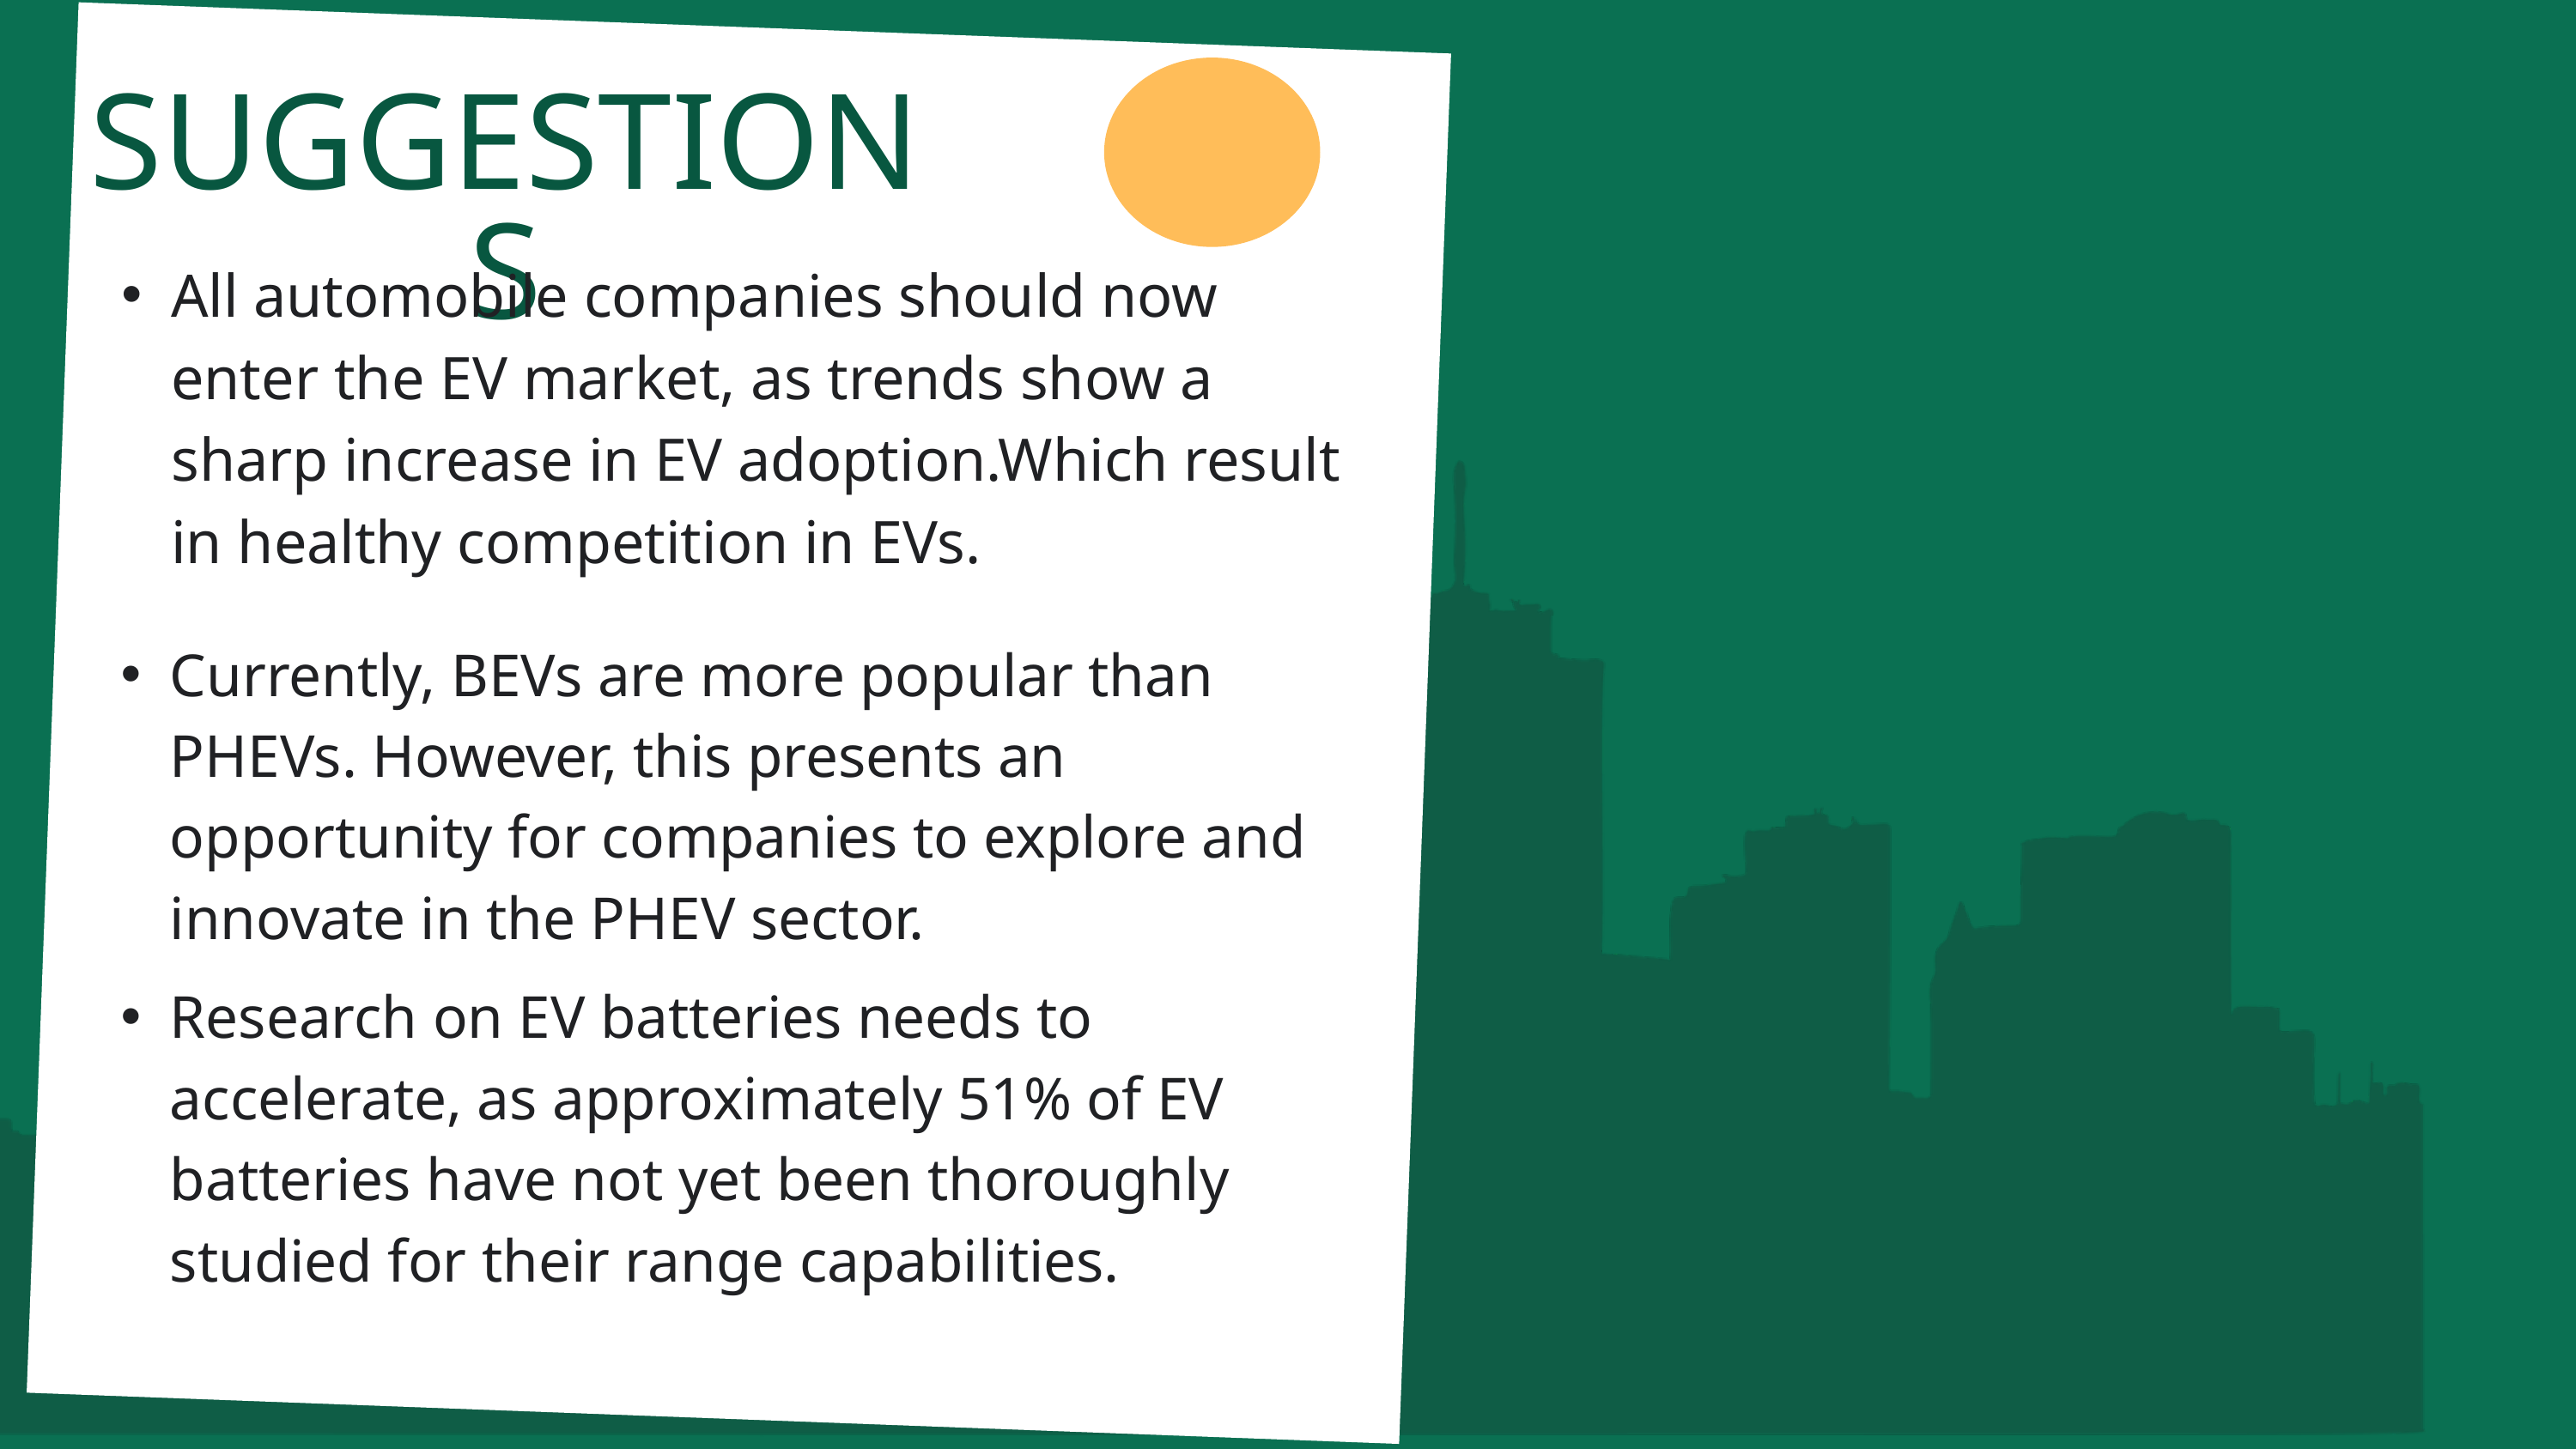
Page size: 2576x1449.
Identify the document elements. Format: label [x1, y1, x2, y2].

text_box [0, 197, 1190, 1437]
text_box [1400, 197, 2576, 1437]
text_box [52, 27, 1426, 1420]
text_box [1103, 57, 1321, 247]
